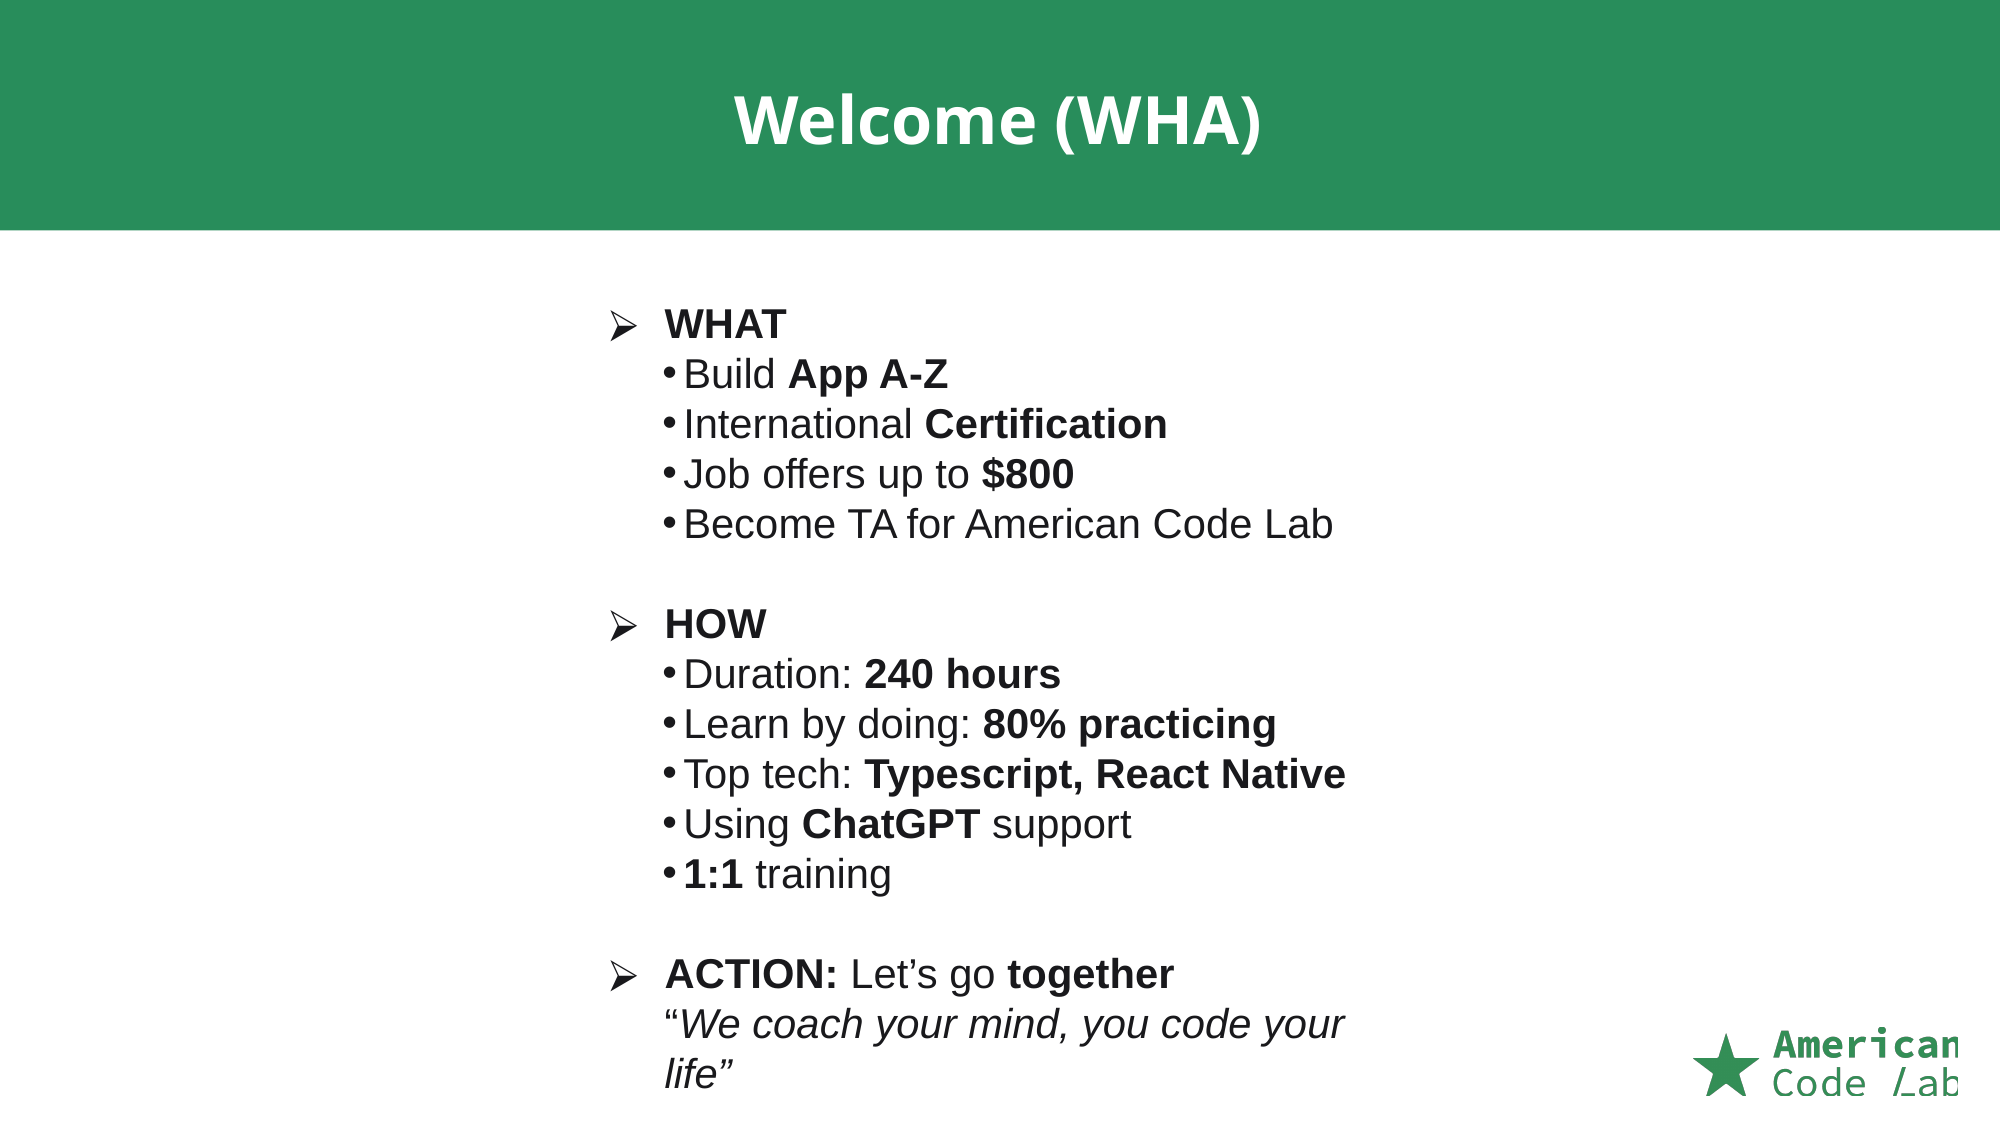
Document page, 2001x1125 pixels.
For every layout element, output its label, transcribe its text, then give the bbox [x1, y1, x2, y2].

text_box WHAT Build App A-Z International Certification Job offers up to $800 Become TA for American Code Lab HOW Duration: 240 hours Learn by doing: 80% practicing Top tech: Typescript, React Native Using ChatGPT support 1:1 training ACTION: Let’s go together “We coach your mind, you code your life” [593, 289, 1403, 1105]
title Welcome (WHA) [39, 40, 1958, 206]
text_box [0, 0, 2000, 231]
picture [1692, 1027, 1958, 1097]
